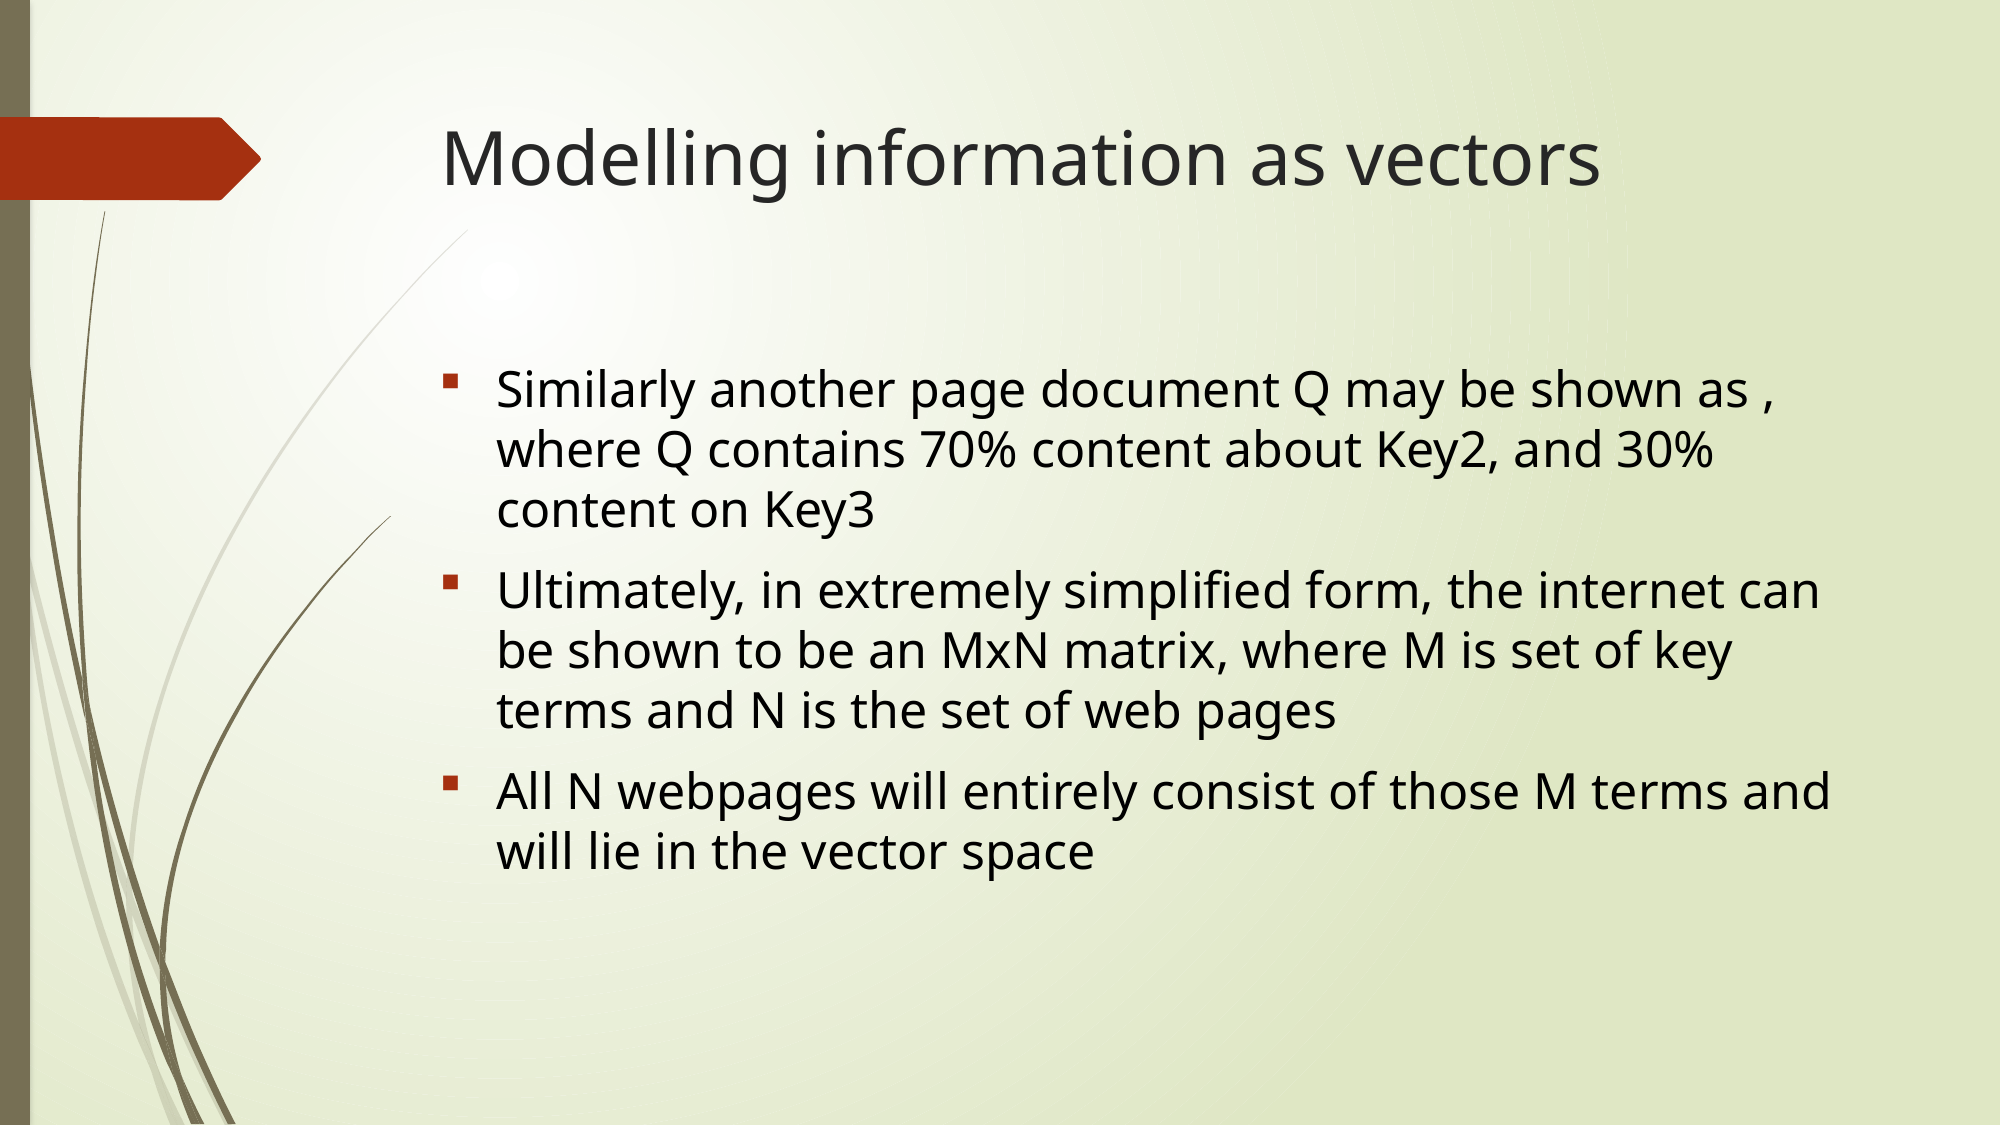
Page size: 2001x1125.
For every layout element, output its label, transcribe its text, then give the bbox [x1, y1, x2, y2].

title Modelling information as vectors [425, 102, 1888, 313]
